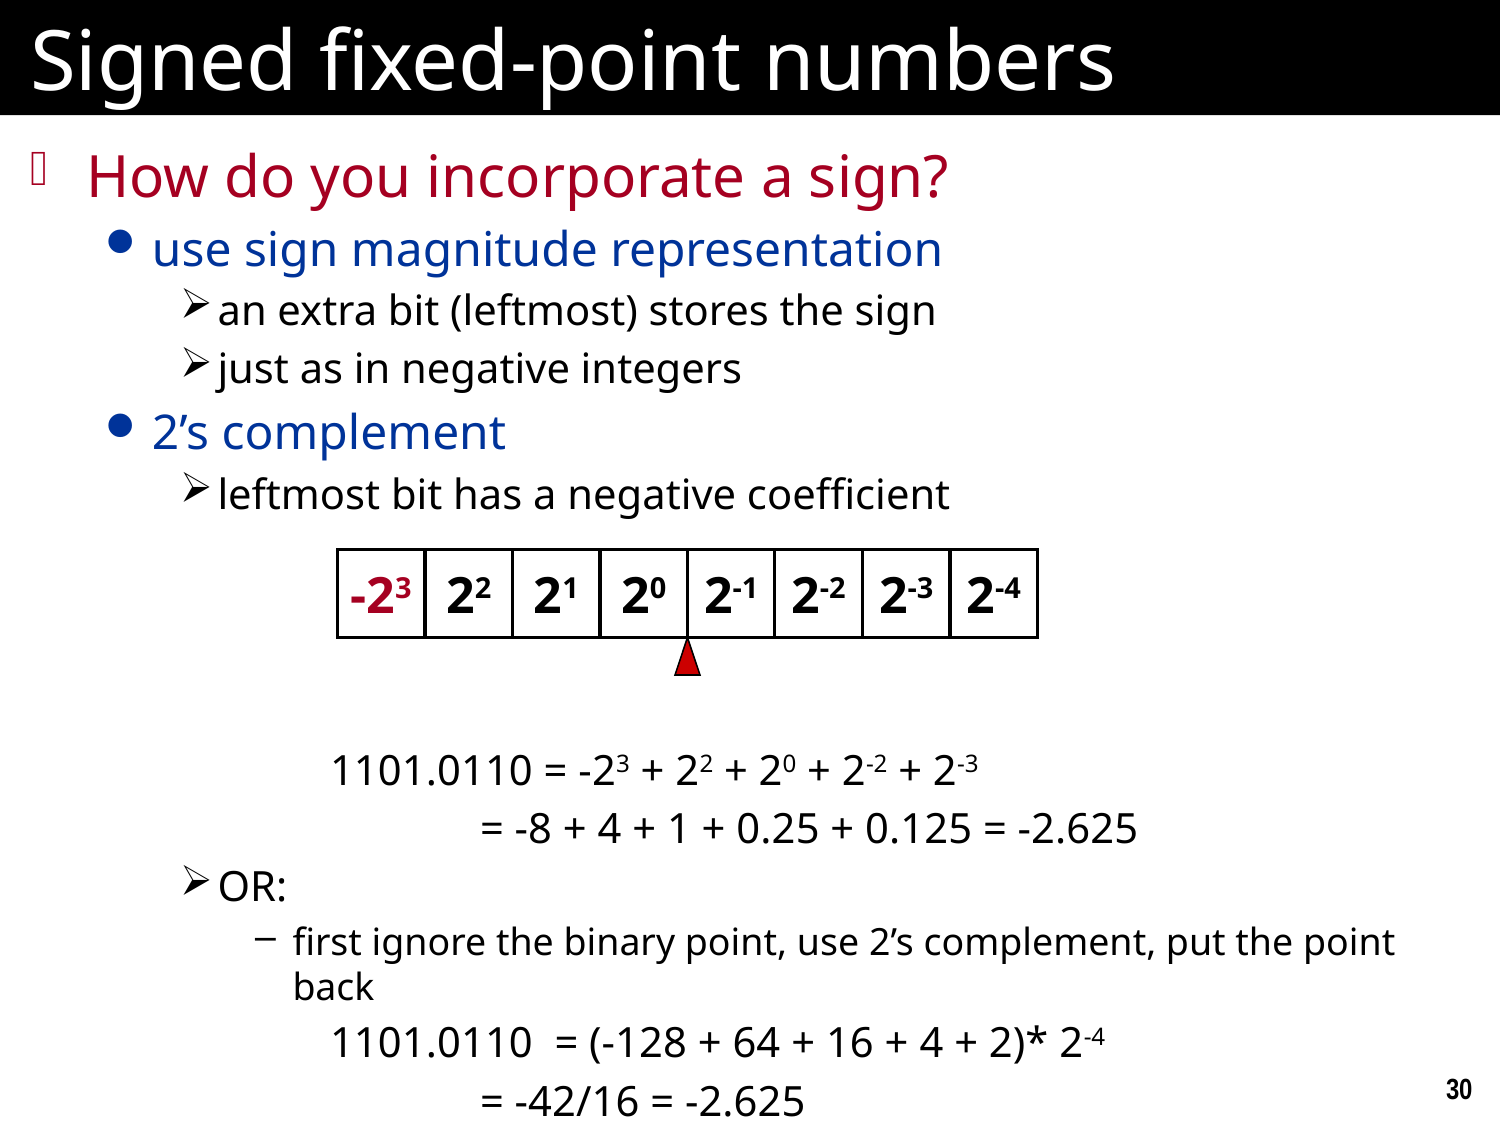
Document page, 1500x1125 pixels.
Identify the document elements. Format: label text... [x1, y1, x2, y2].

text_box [337, 549, 1038, 676]
title Signed fixed-point numbers [0, 0, 1500, 115]
slide_number 30 [1424, 1062, 1488, 1113]
list How do you incorporate a sign? use sign magnitude representation an extra bit (leftmost) stores the sign just as in negative integers 2’s complement leftmost bit has a negative coefficient 1101.0110 = -23 + 22 + 20 + 2-2 + 2-3 = -8 + 4 + 1 + 0.25 + 0.125 = -2.625 OR: first ignore the binary point, use 2’s complement, put the point back 1101.0110 = (-128 + 64 + 16 + 4 + 2)* 2-4 = -42/16 = -2.625 [0, 115, 1500, 1125]
